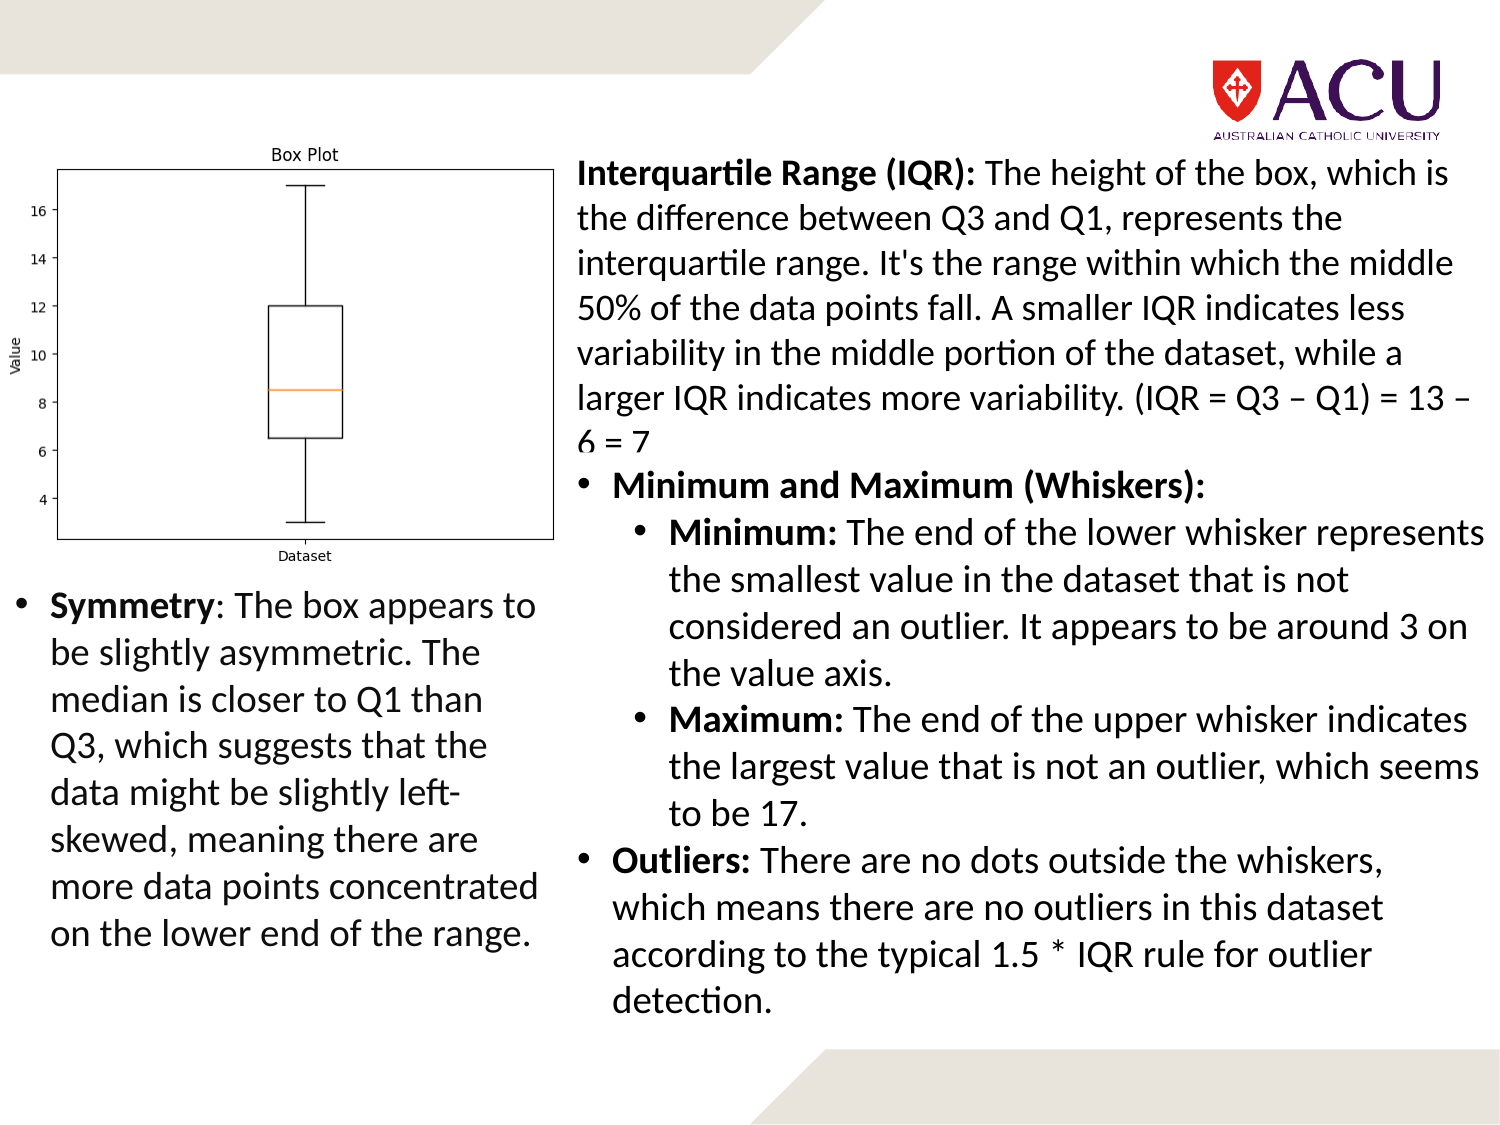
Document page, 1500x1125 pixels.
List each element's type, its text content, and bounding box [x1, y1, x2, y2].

picture [0, 137, 563, 573]
text_box Symmetry: The box appears to be slightly asymmetric. The median is closer to Q1 than Q3, which suggests that the data might be slightly left-skewed, meaning there are more data points concentrated on the lower end of the range. [0, 580, 563, 962]
text_box Minimum and Maximum (Whiskers): Minimum: The end of the lower whisker represents the smallest value in the dataset that is not considered an outlier. It appears to be around 3 on the value axis. Maximum: The end of the upper whisker indicates the largest value that is not an outlier, which seems to be 17. Outliers: There are no dots outside the whiskers, which means there are no outliers in this dataset according to the typical 1.5 * IQR rule for outlier detection. [562, 452, 1500, 1029]
text_box Interquartile Range (IQR): The height of the box, which is the difference between Q3 and Q1, represents the interquartile range. It's the range within which the middle 50% of the data points fall. A smaller IQR indicates less variability in the middle portion of the dataset, while a larger IQR indicates more variability. (IQR = Q3 – Q1) = 13 – 6 = 7 [566, 140, 1494, 452]
picture [1213, 59, 1440, 140]
